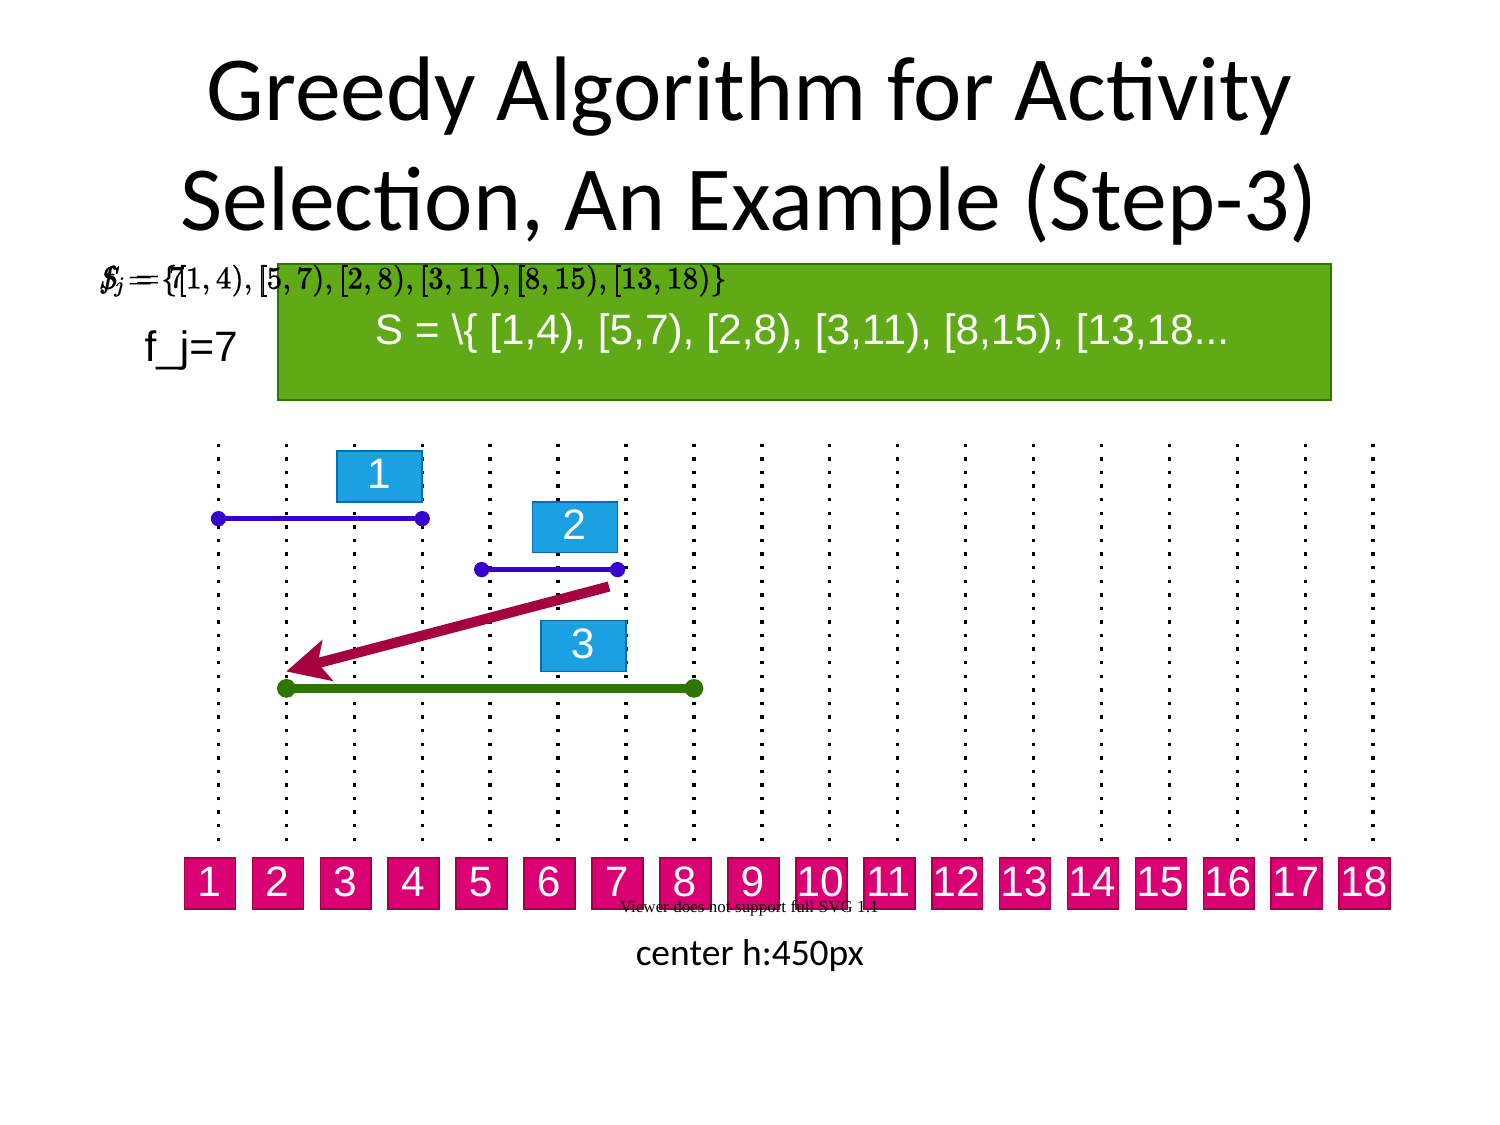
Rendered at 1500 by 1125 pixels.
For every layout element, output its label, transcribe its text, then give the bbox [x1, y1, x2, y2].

text_box center h:450px [74, 920, 1425, 1005]
picture [97, 262, 1403, 921]
title Greedy Algorithm for Activity Selection, An Example (Step-3) [75, 45, 1425, 233]
